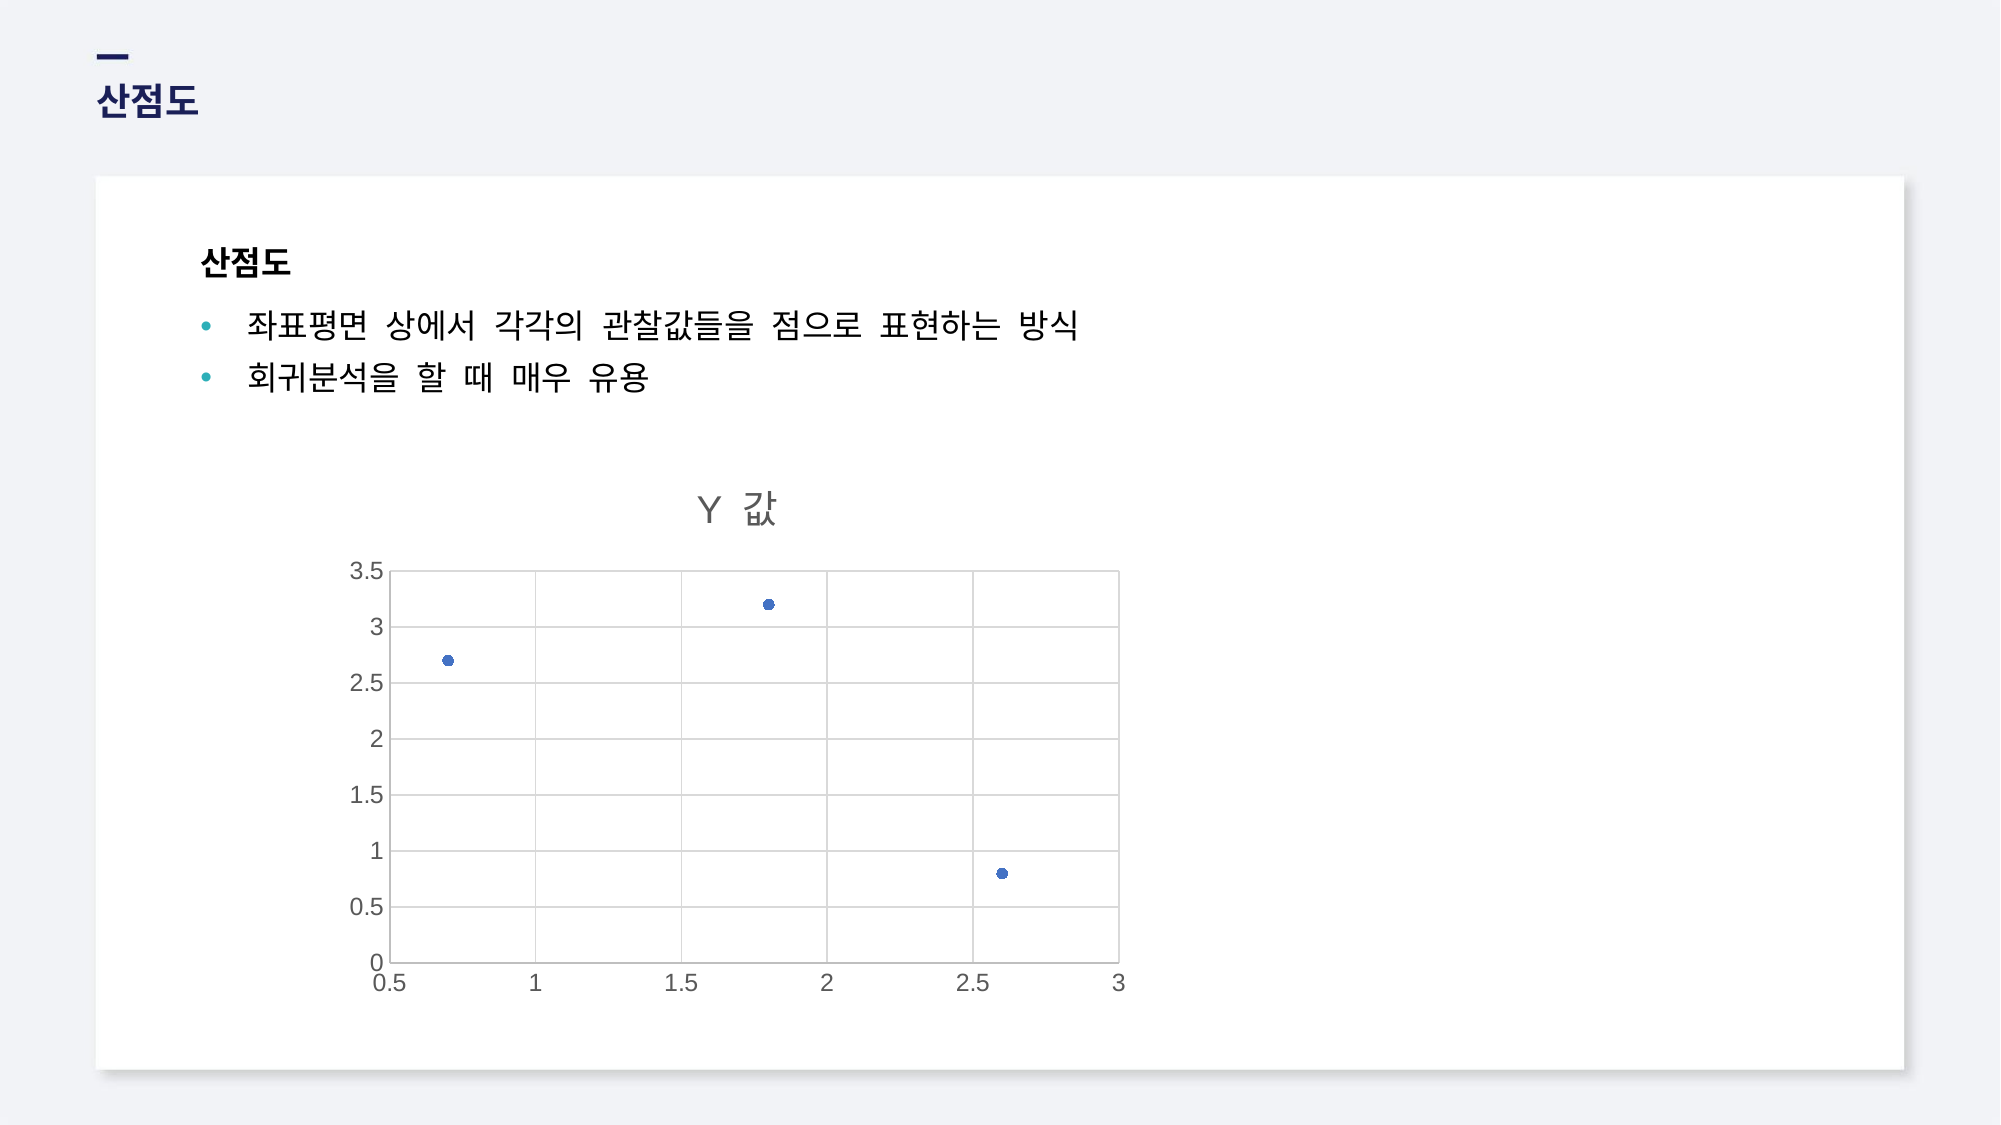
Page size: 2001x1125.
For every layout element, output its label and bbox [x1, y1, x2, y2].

chart [332, 447, 1143, 1008]
picture [0, 0, 2000, 1125]
